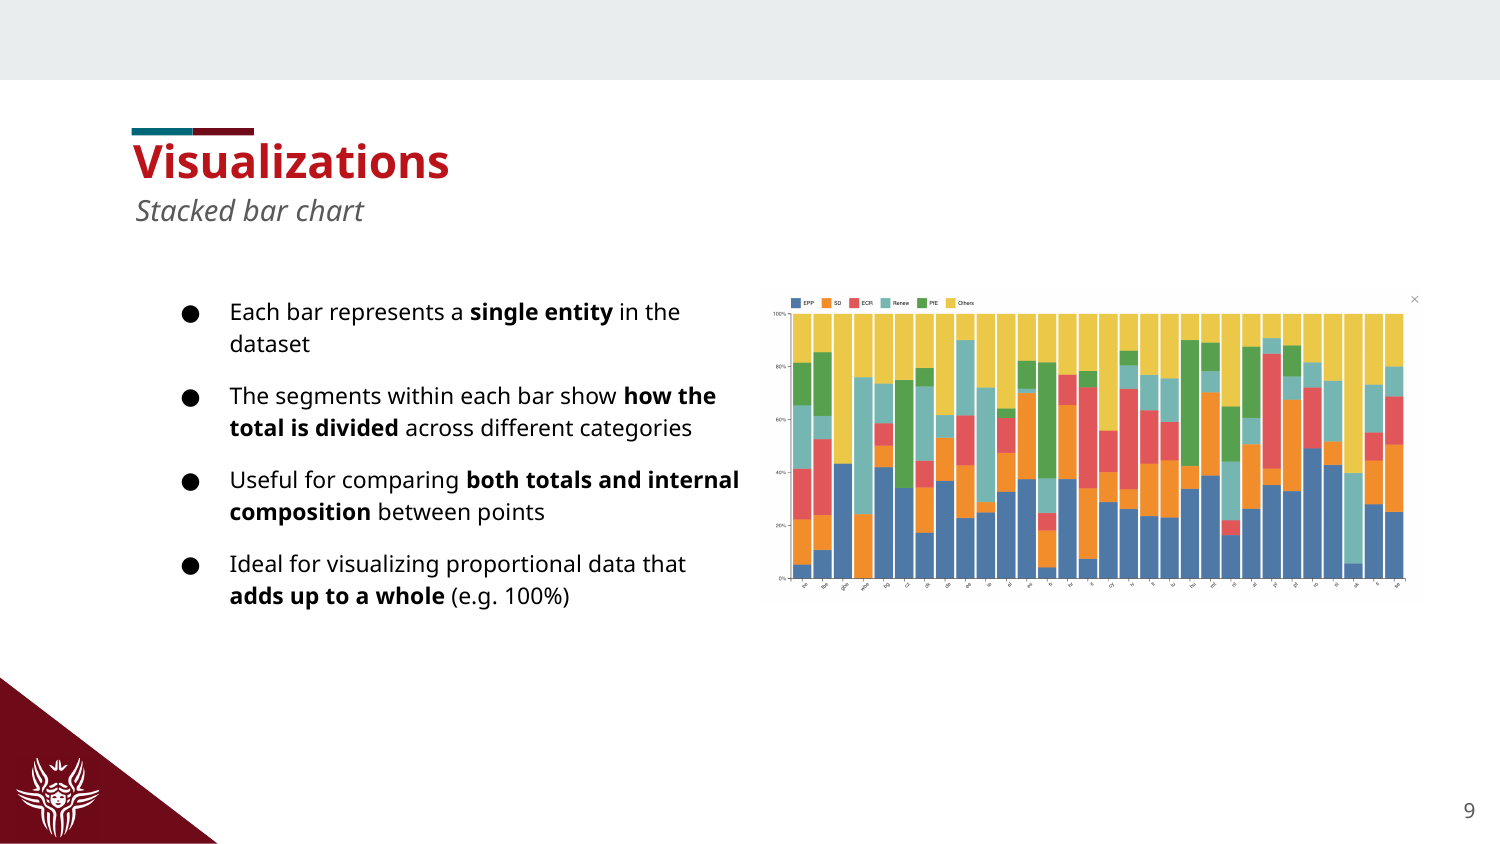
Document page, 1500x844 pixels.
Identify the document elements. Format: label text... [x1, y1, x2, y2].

text_box Visualizations [118, 118, 1380, 206]
text_box ‹#› [1400, 779, 1491, 844]
picture [760, 286, 1423, 603]
text_box Stacked bar chart [120, 172, 1382, 248]
text_box Each bar represents a single entity in the dataset The segments within each bar show how the total is divided across different categories Useful for comparing both totals and internal composition between points Ideal for visualizing proportional data that adds up to a whole (e.g. 100%) [139, 278, 761, 611]
picture [16, 758, 100, 839]
